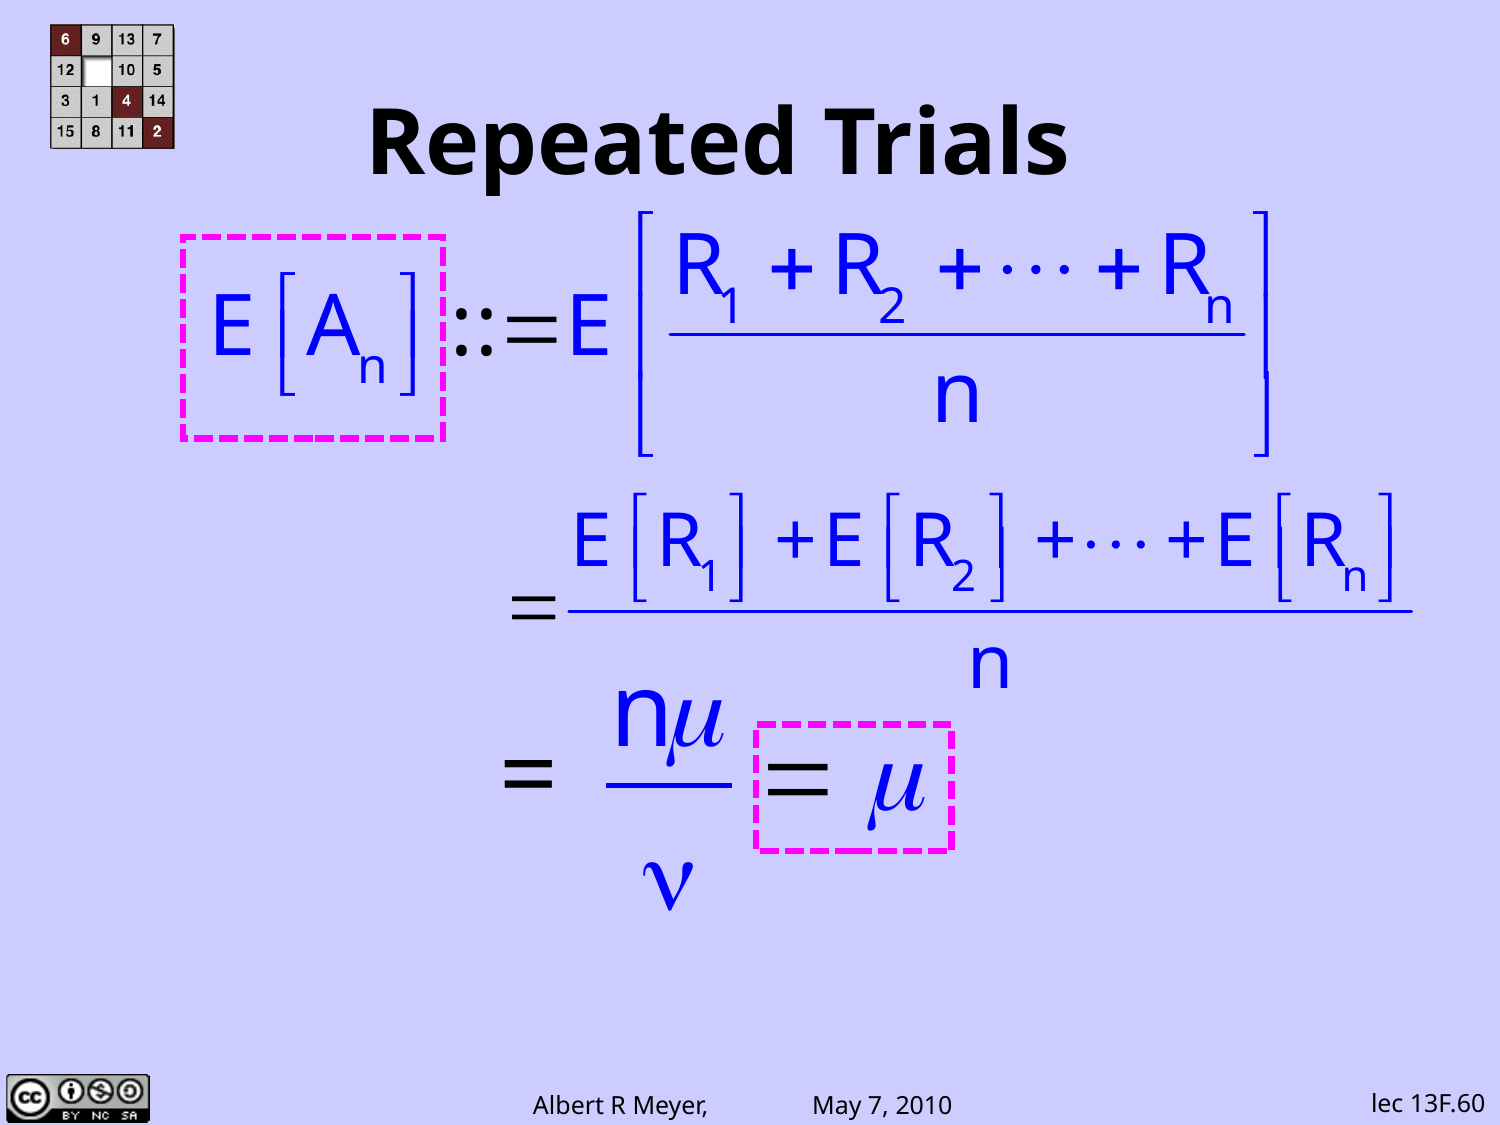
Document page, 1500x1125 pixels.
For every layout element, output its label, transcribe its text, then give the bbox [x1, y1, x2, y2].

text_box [182, 237, 952, 852]
picture [6, 1074, 150, 1123]
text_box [488, 860, 944, 931]
title Repeated Trials [349, 37, 1126, 190]
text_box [198, 192, 1299, 477]
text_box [493, 480, 1428, 706]
picture [50, 24, 175, 149]
